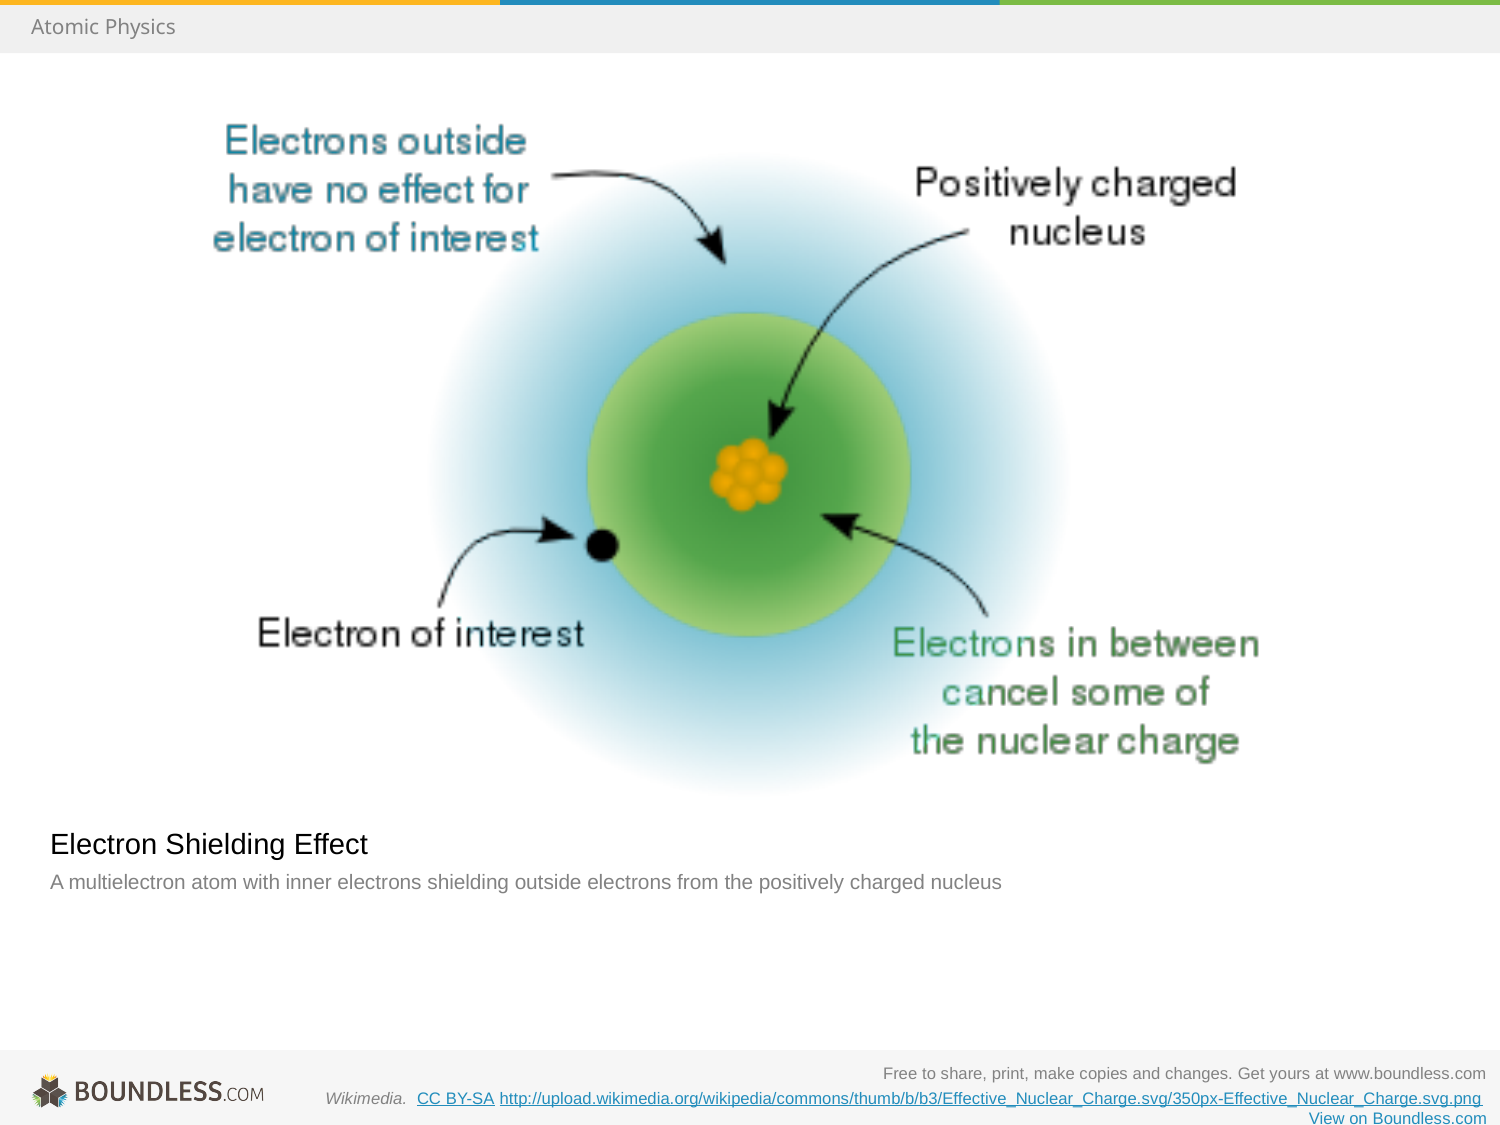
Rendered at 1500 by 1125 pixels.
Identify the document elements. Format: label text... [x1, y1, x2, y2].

text_box [0, 1050, 1500, 1125]
picture [30, 1072, 265, 1109]
picture [182, 87, 1317, 801]
text_box Free to share, print, make copies and changes. Get yours at www.boundless.com [649, 1062, 1488, 1087]
text_box Wikimedia. CC BY-SA http://upload.wikimedia.org/wikipedia/commons/thumb/b/b3/Effective_Nuclear_Charge.svg/350px-Effective_Nuclear_Charge.svg.png View on Boundless.com [274, 1087, 1488, 1125]
list Electron Shielding Effect A multielectron atom with inner electrons shielding outside electrons from the positively charged nucleus [50, 825, 1450, 1038]
text_box Atomic Physics [31, 13, 1475, 38]
text_box [0, 2, 1500, 54]
